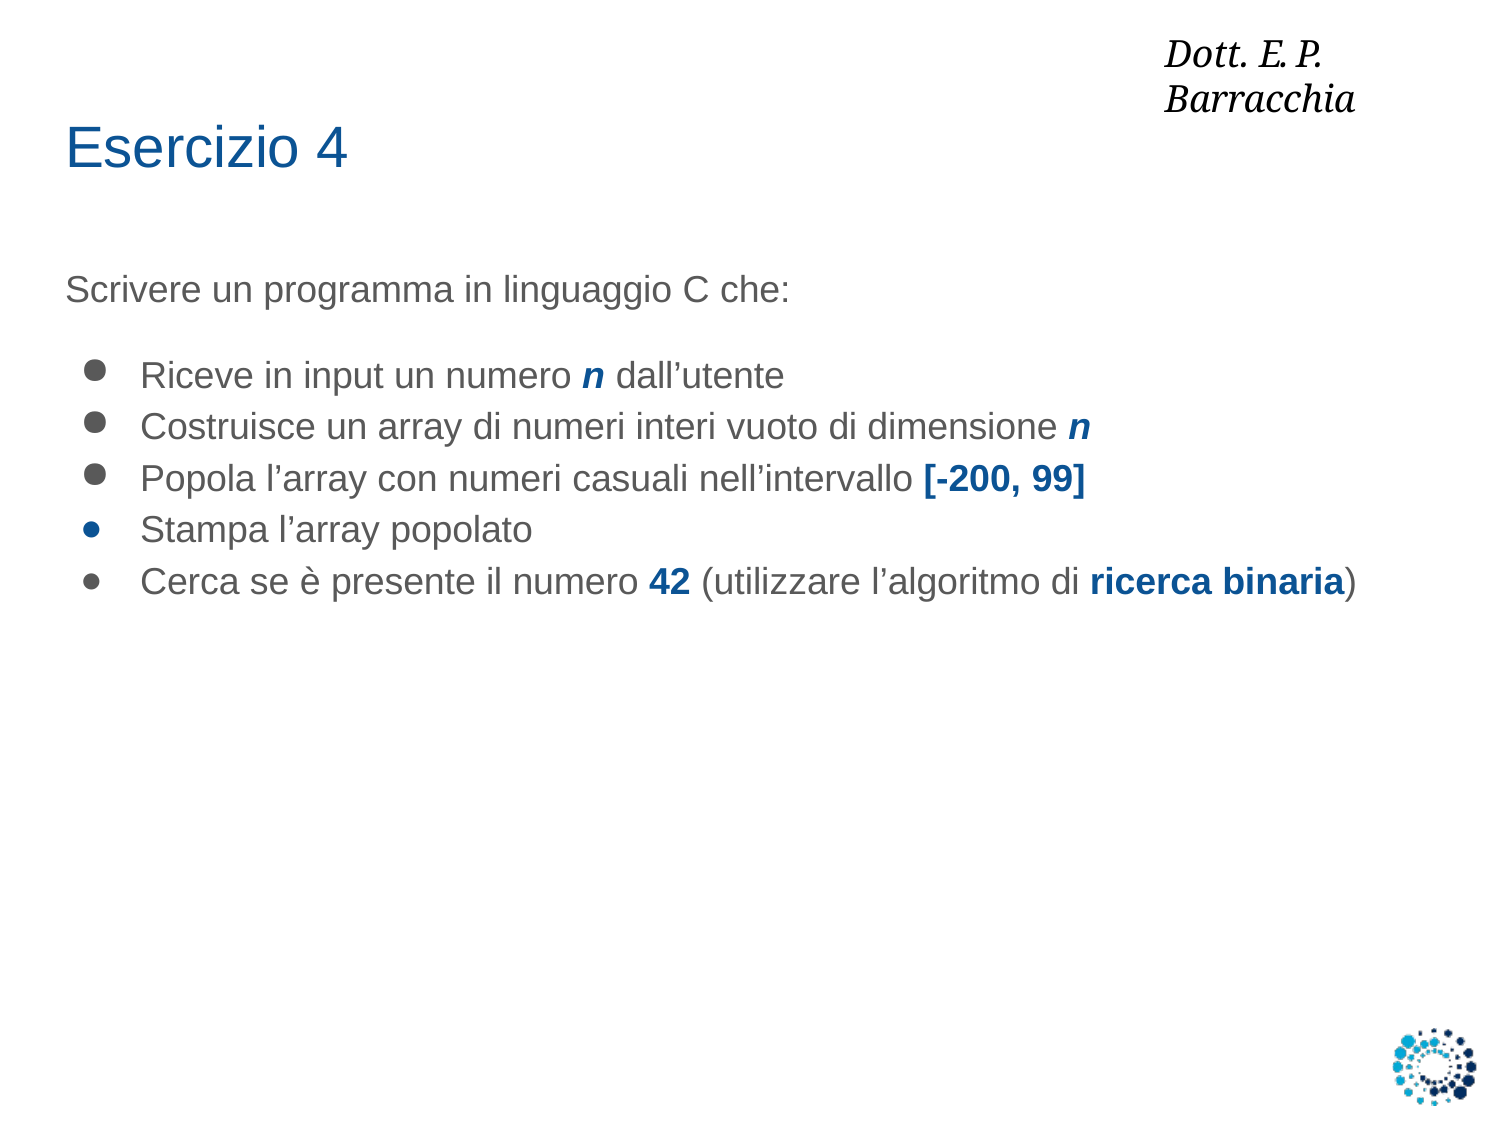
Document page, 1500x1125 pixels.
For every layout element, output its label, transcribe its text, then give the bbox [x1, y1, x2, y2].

text_box Scrivere un programma in linguaggio C che: Riceve in input un numero n dall’utente Costruisce un array di numeri interi vuoto di dimensione n Popola l’array con numeri casuali nell’intervallo [-200, 99] Stampa l’array popolato Cerca se è presente il numero 42 (utilizzare l’algoritmo di ricerca binaria) [63, 262, 1368, 602]
text_box Esercizio 4 [63, 106, 352, 179]
title Dott. E. P. Barracchia [57, 28, 1443, 219]
picture [1392, 1028, 1478, 1106]
